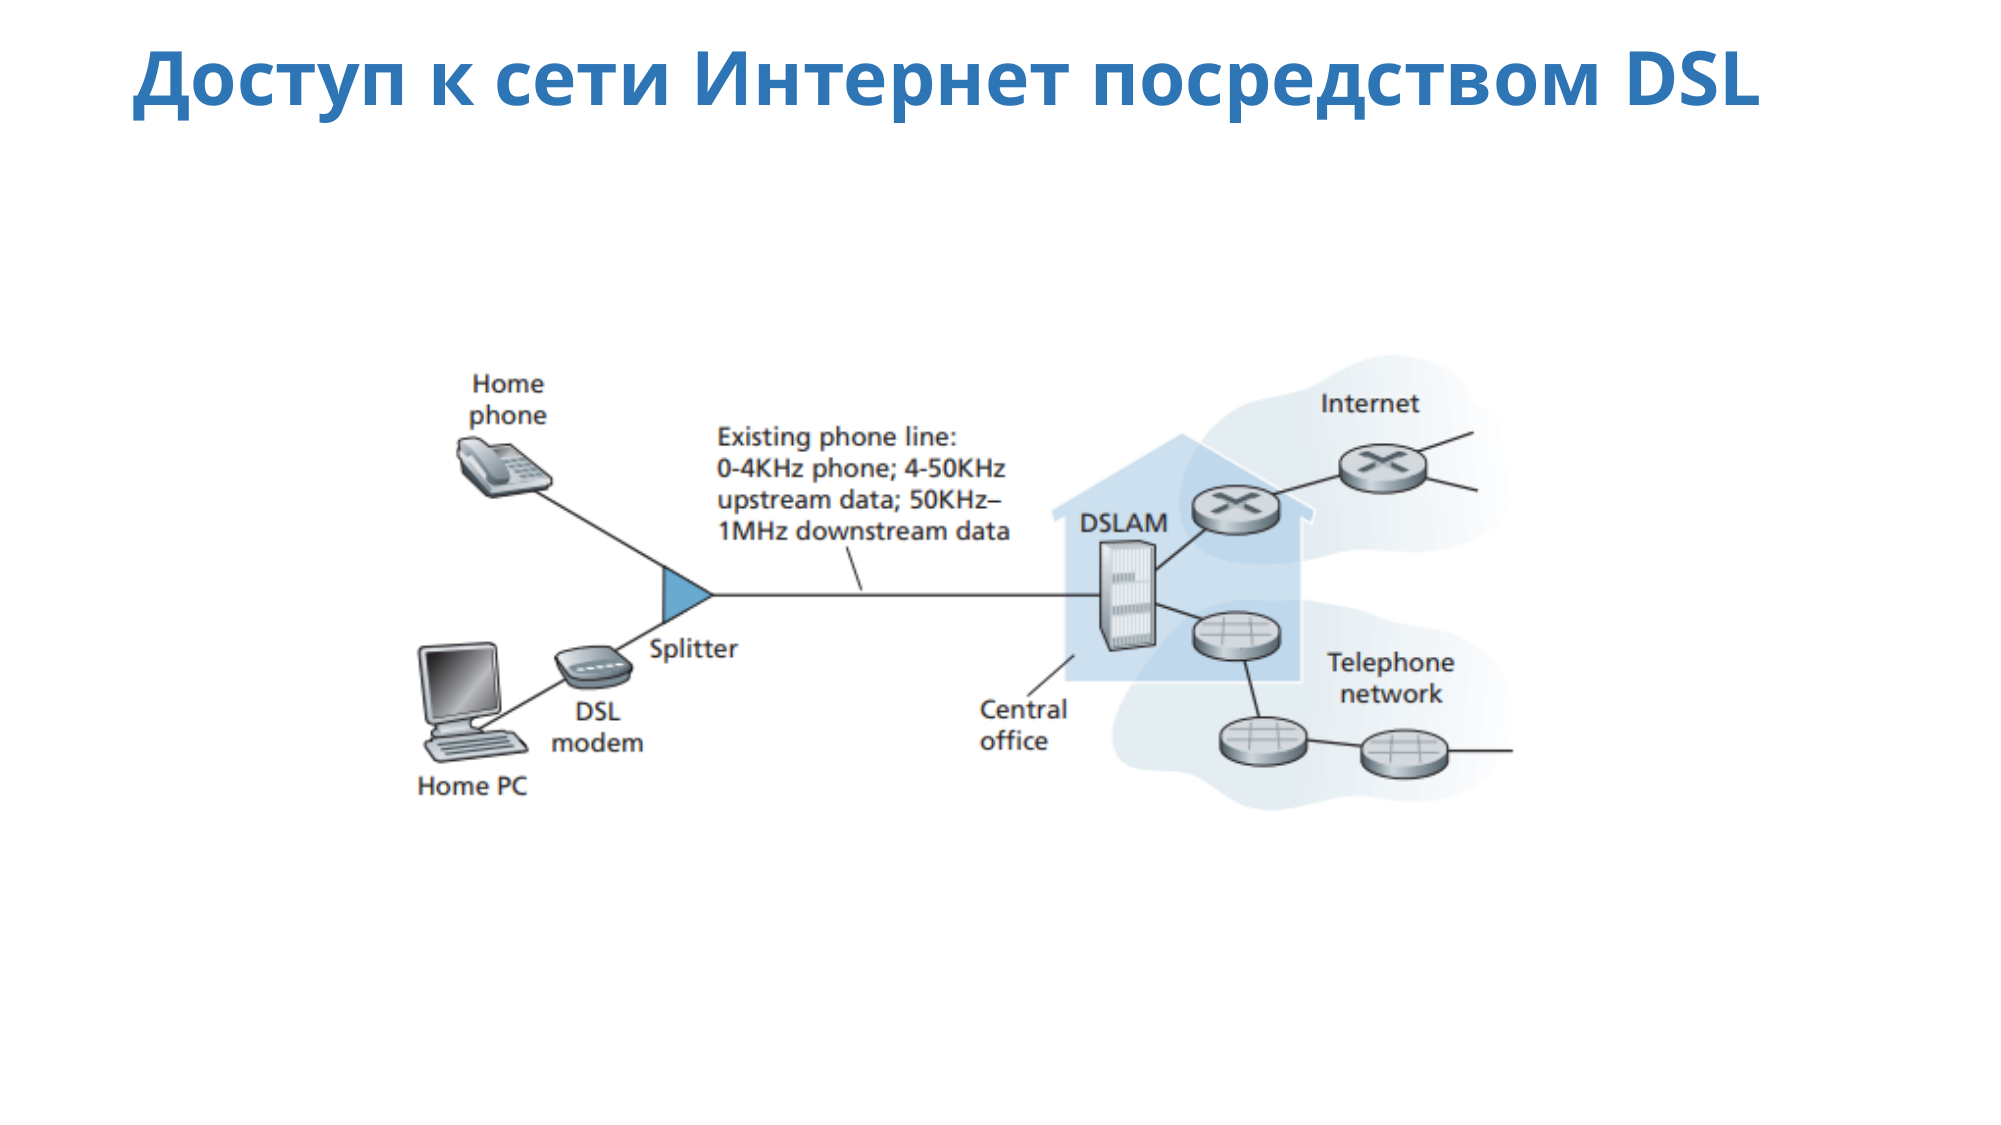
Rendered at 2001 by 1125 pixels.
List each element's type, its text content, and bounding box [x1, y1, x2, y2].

picture [392, 346, 1539, 815]
text_box Доступ к сети Интернет посредством DSL [118, 22, 1844, 140]
